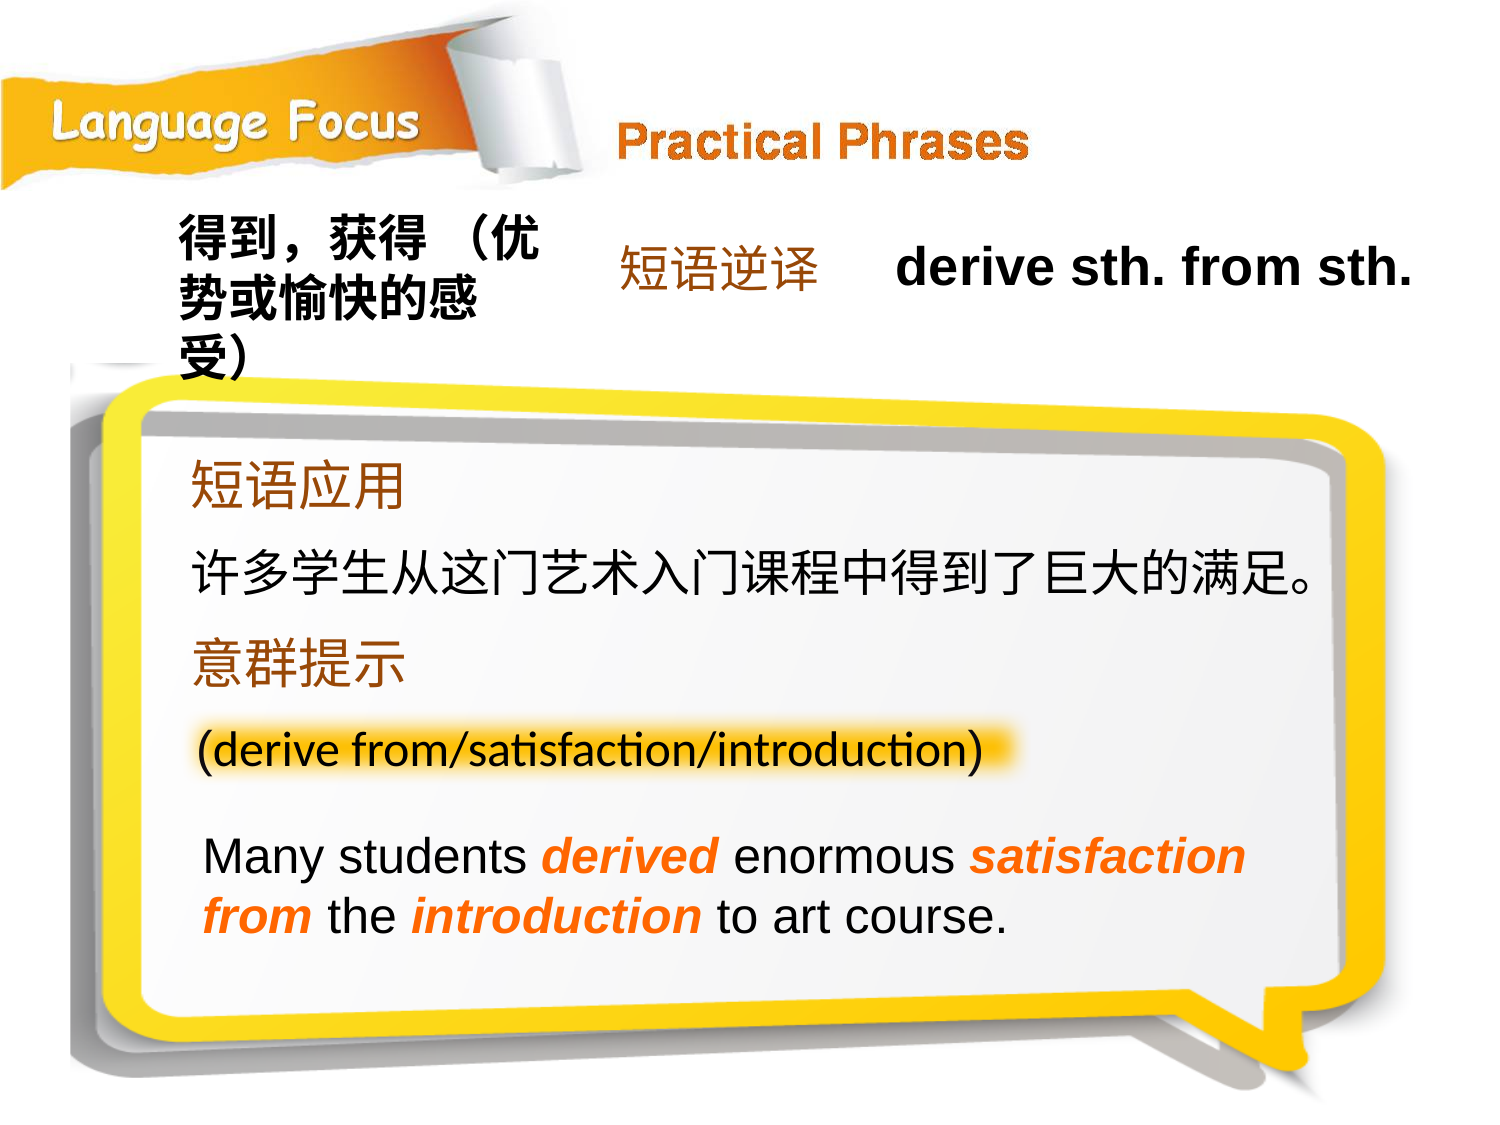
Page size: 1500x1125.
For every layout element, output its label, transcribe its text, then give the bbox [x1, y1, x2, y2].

text_box 短语逆译 [604, 229, 876, 305]
text_box 得到，获得 （优势或愉快的感受） [164, 200, 569, 361]
picture [0, 0, 1161, 192]
text_box derive sth. from sth. [878, 223, 1432, 304]
picture [70, 363, 1432, 1106]
